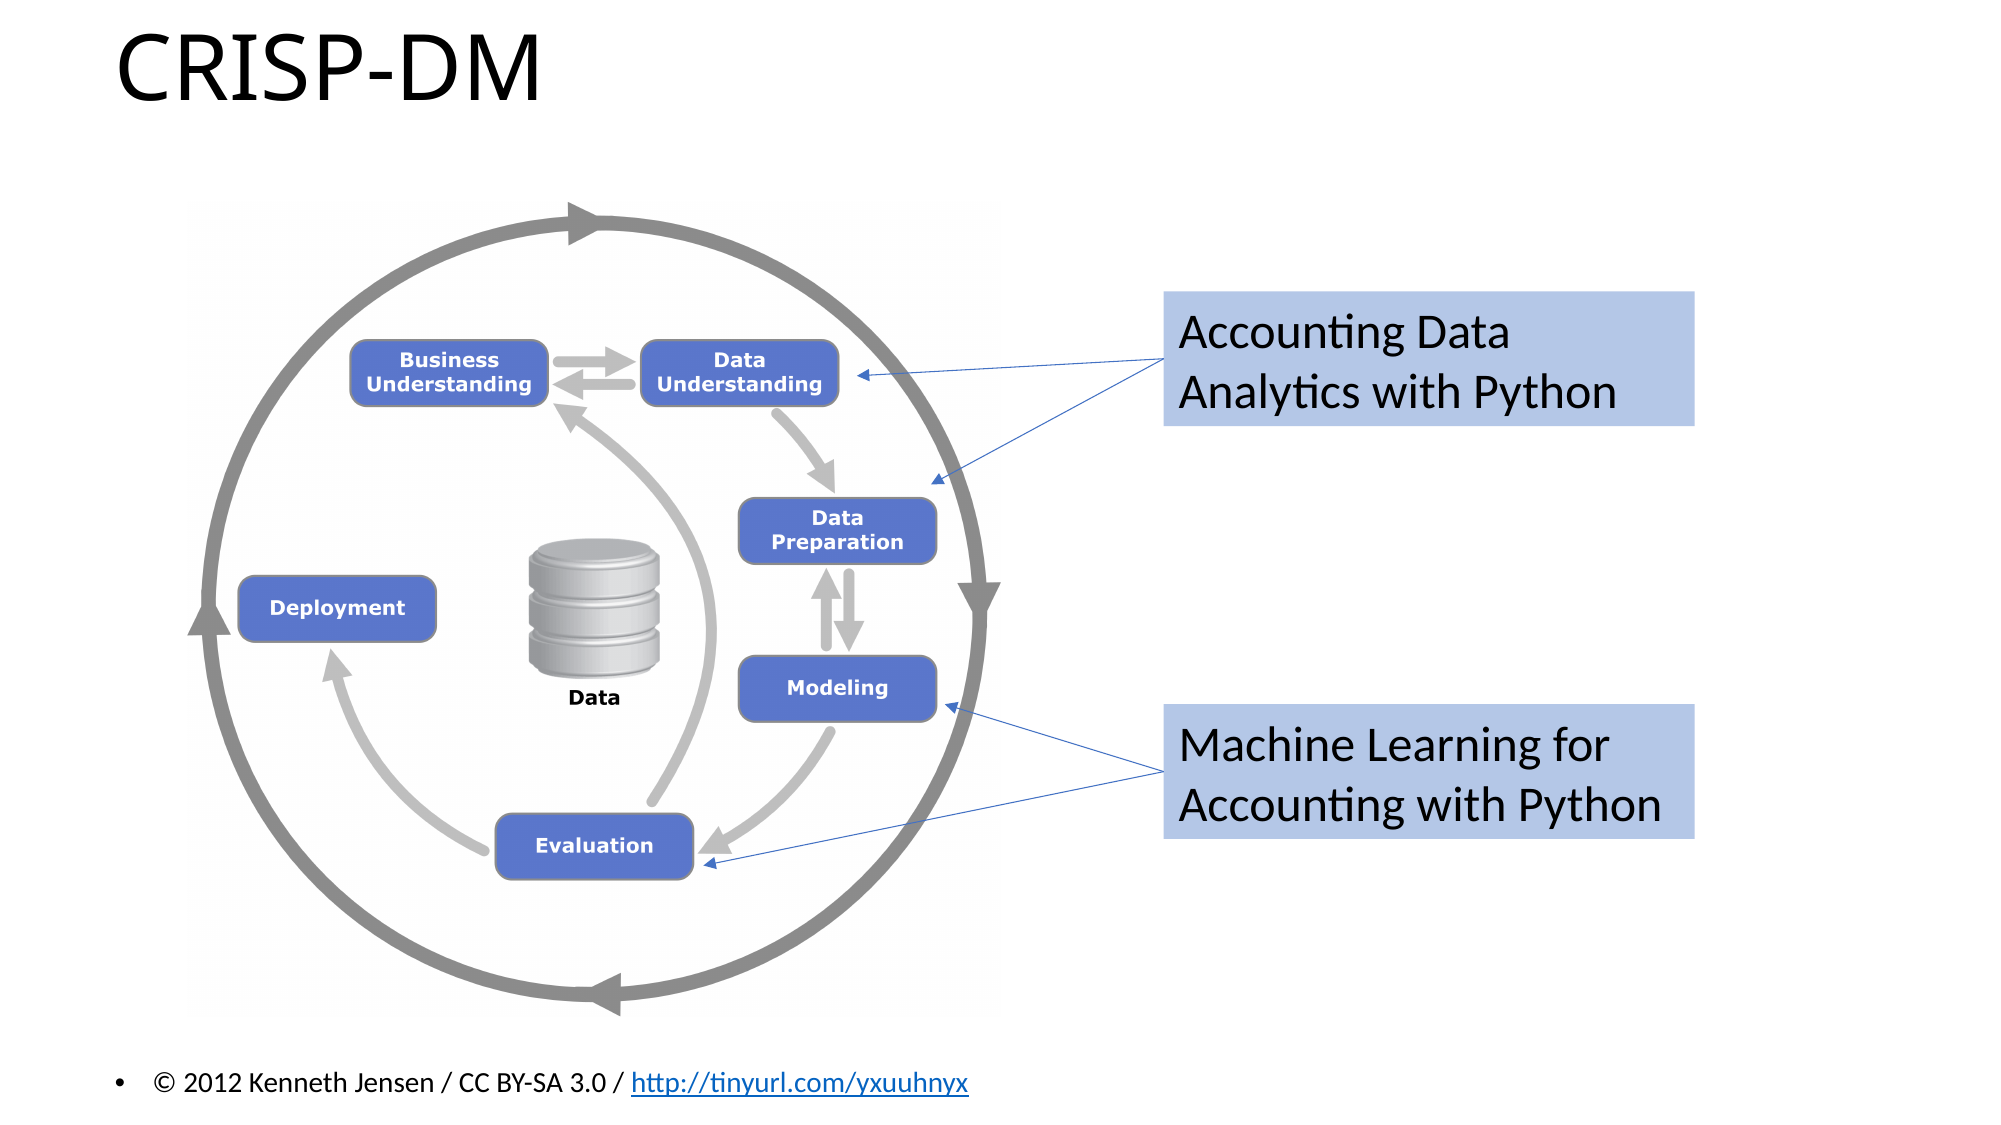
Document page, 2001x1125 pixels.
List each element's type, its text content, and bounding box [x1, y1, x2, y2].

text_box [703, 772, 1164, 866]
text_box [856, 359, 931, 376]
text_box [944, 704, 1164, 772]
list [187, 201, 1001, 1017]
list © 2012 Kenneth Jensen / CC BY-SA 3.0 / http://tinyurl.com/yxuuhnyx [99, 1060, 1872, 1125]
text_box Accounting Data Analytics with Python [1163, 291, 1695, 427]
title CRISP-DM [99, 13, 1872, 158]
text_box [931, 359, 1164, 485]
text_box Machine Learning for Accounting with Python [1164, 704, 1695, 839]
